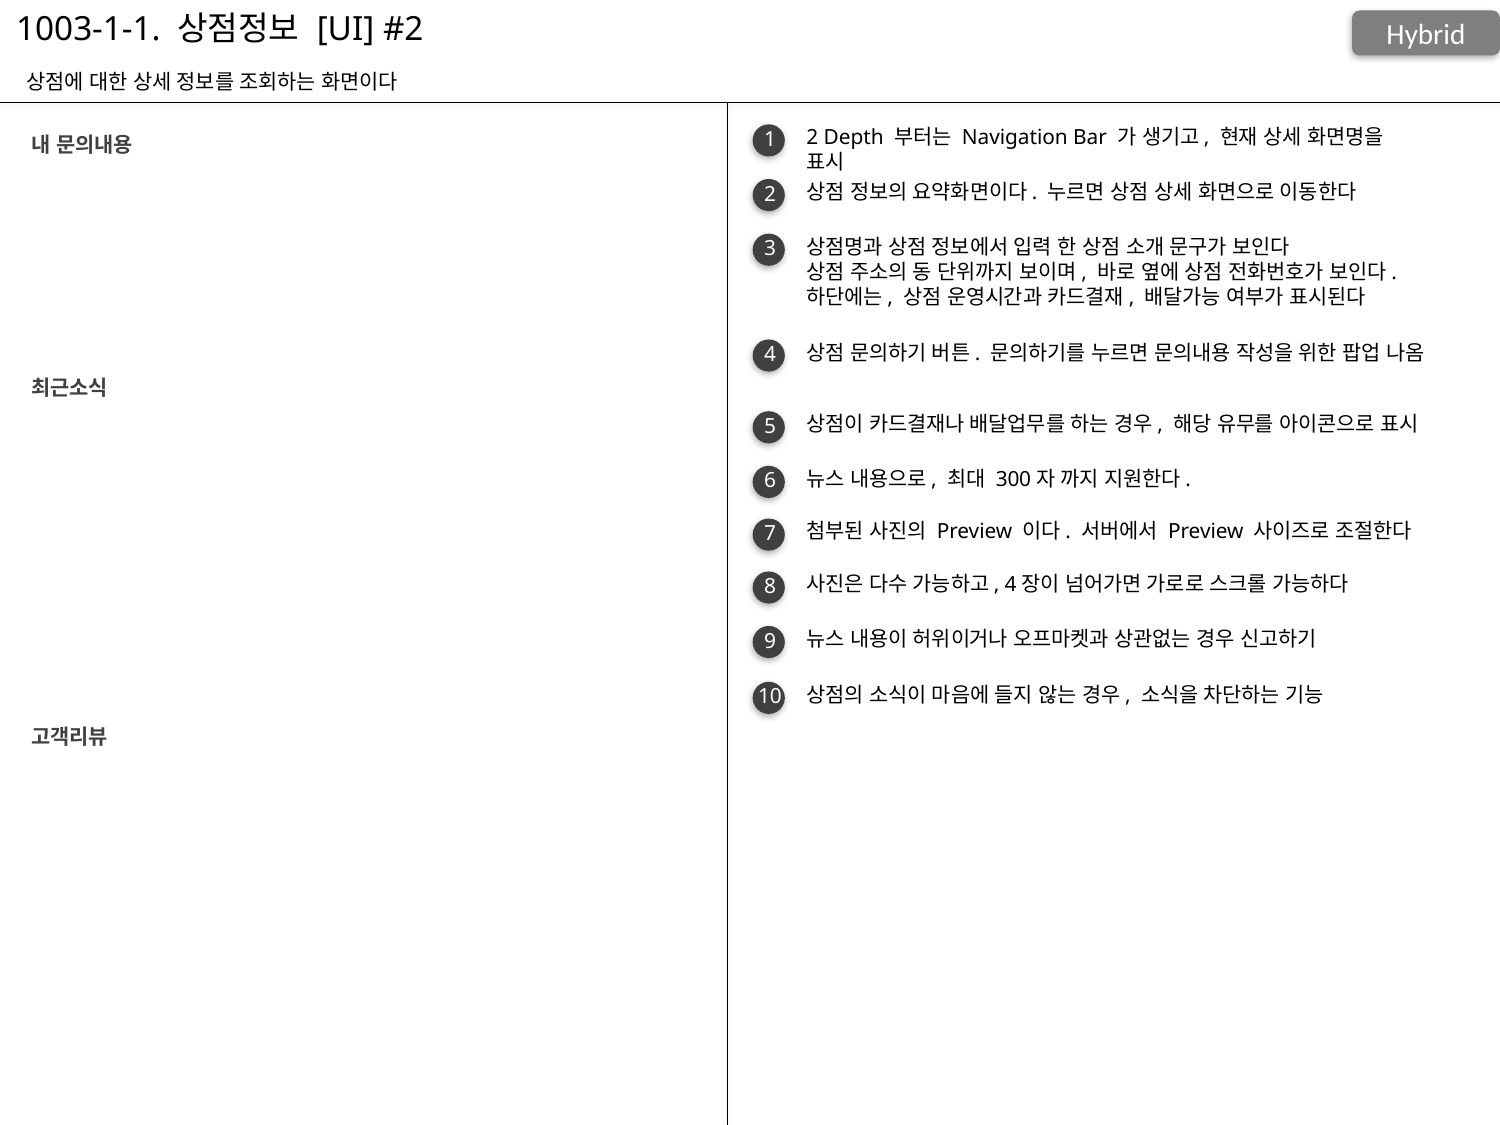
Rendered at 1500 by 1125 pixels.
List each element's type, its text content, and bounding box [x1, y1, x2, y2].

text_box 1003-1-1. 상점정보 [UI] #2 [1, 0, 439, 55]
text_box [748, 170, 1440, 214]
text_box 고객리뷰 [17, 715, 191, 755]
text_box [748, 331, 1456, 392]
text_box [748, 403, 1466, 446]
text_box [748, 617, 1466, 661]
text_box Hybrid [1351, 9, 1500, 57]
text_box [748, 563, 1466, 606]
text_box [748, 116, 1440, 159]
text_box 최근소식 [17, 367, 191, 407]
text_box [748, 225, 1440, 320]
text_box 상점에 대한 상세 정보를 조회하는 화면이다 [11, 61, 413, 101]
text_box 내 문의내용 [17, 124, 191, 163]
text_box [742, 673, 1466, 717]
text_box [748, 510, 1466, 553]
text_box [748, 457, 1466, 501]
